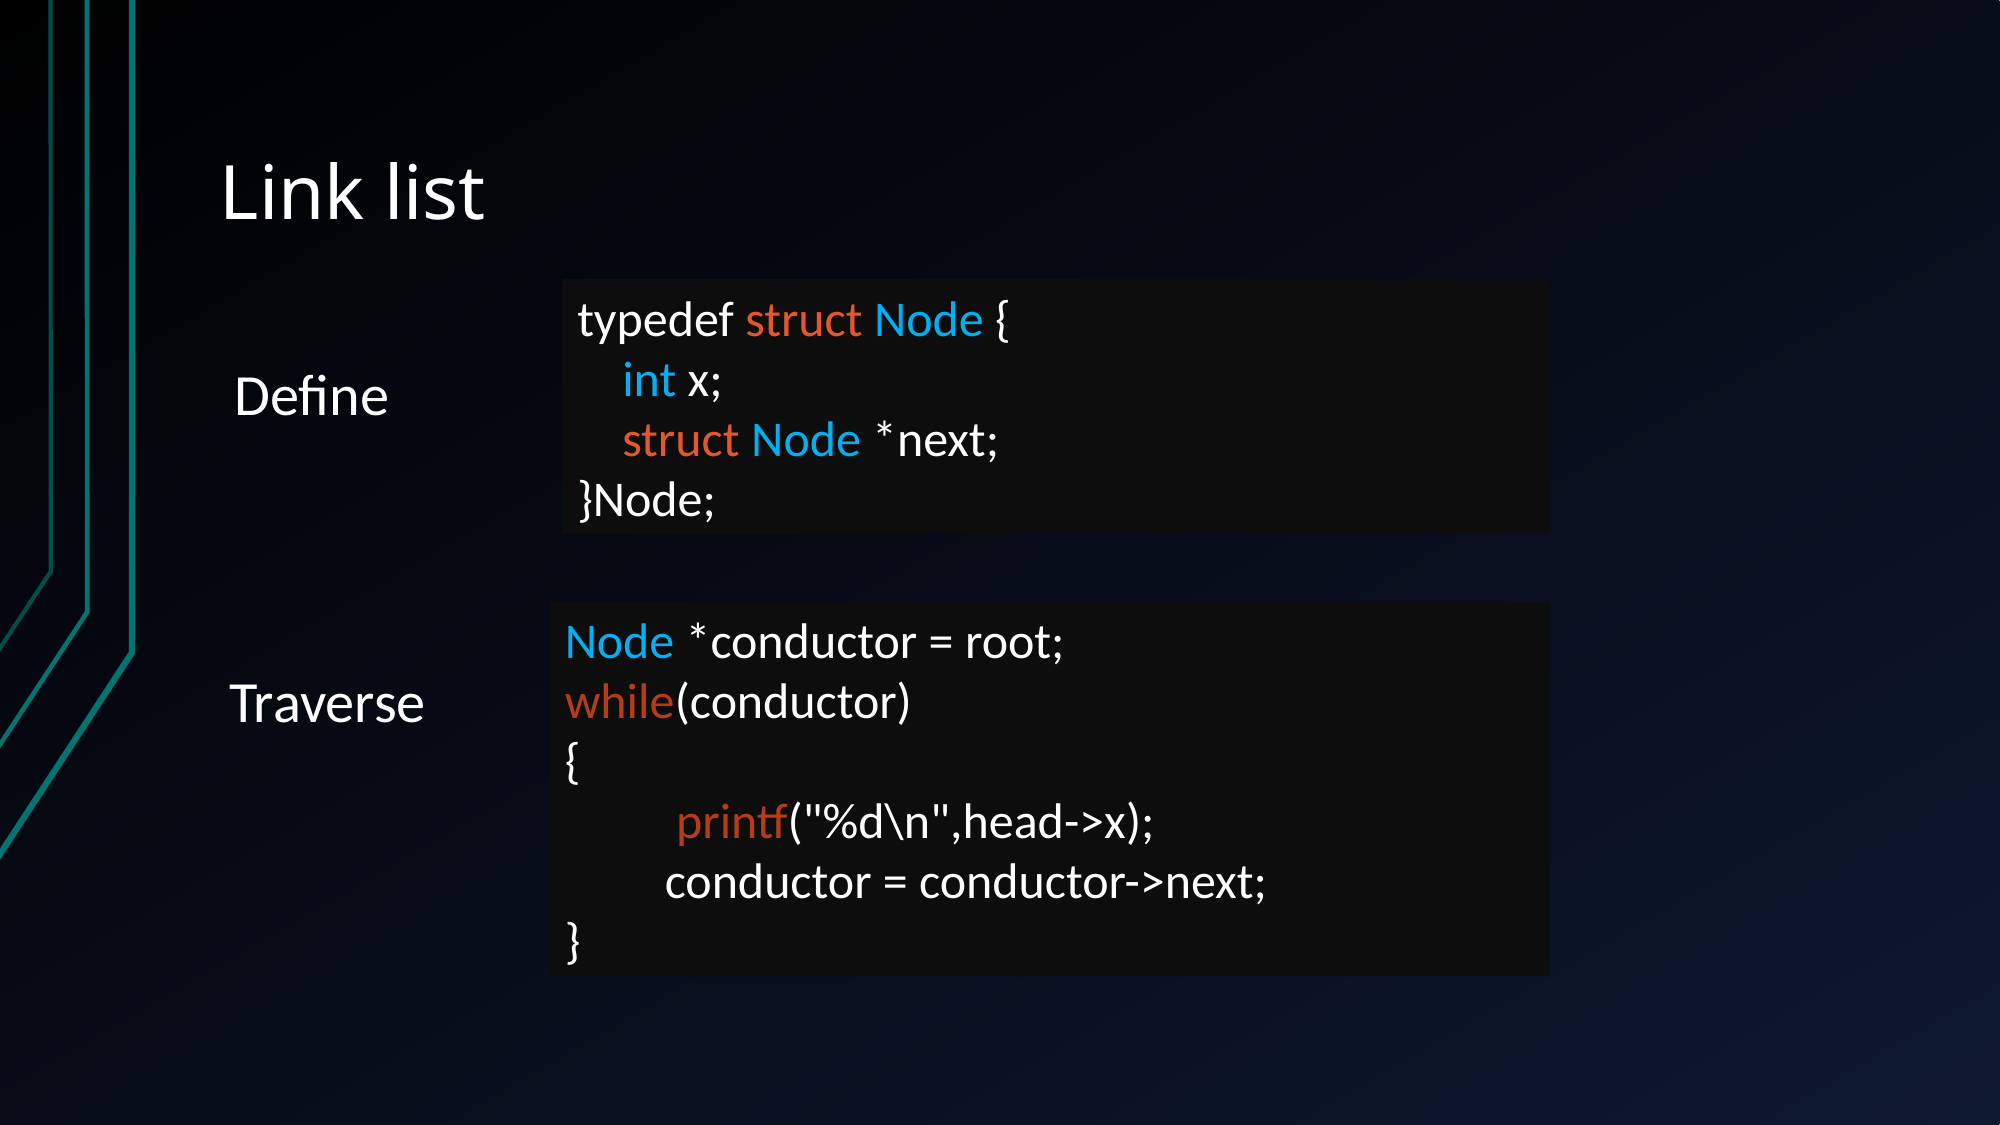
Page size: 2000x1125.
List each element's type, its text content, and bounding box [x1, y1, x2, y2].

text_box Traverse [214, 656, 499, 742]
title Link list [199, 45, 1900, 246]
text_box Define [220, 349, 409, 435]
text_box typedef struct Node { int x; struct Node *next; }Node; [562, 278, 1550, 534]
text_box Node *conductor = root; while(conductor) { printf("%d\n",head->x); conductor = conductor->next; } [549, 601, 1550, 977]
